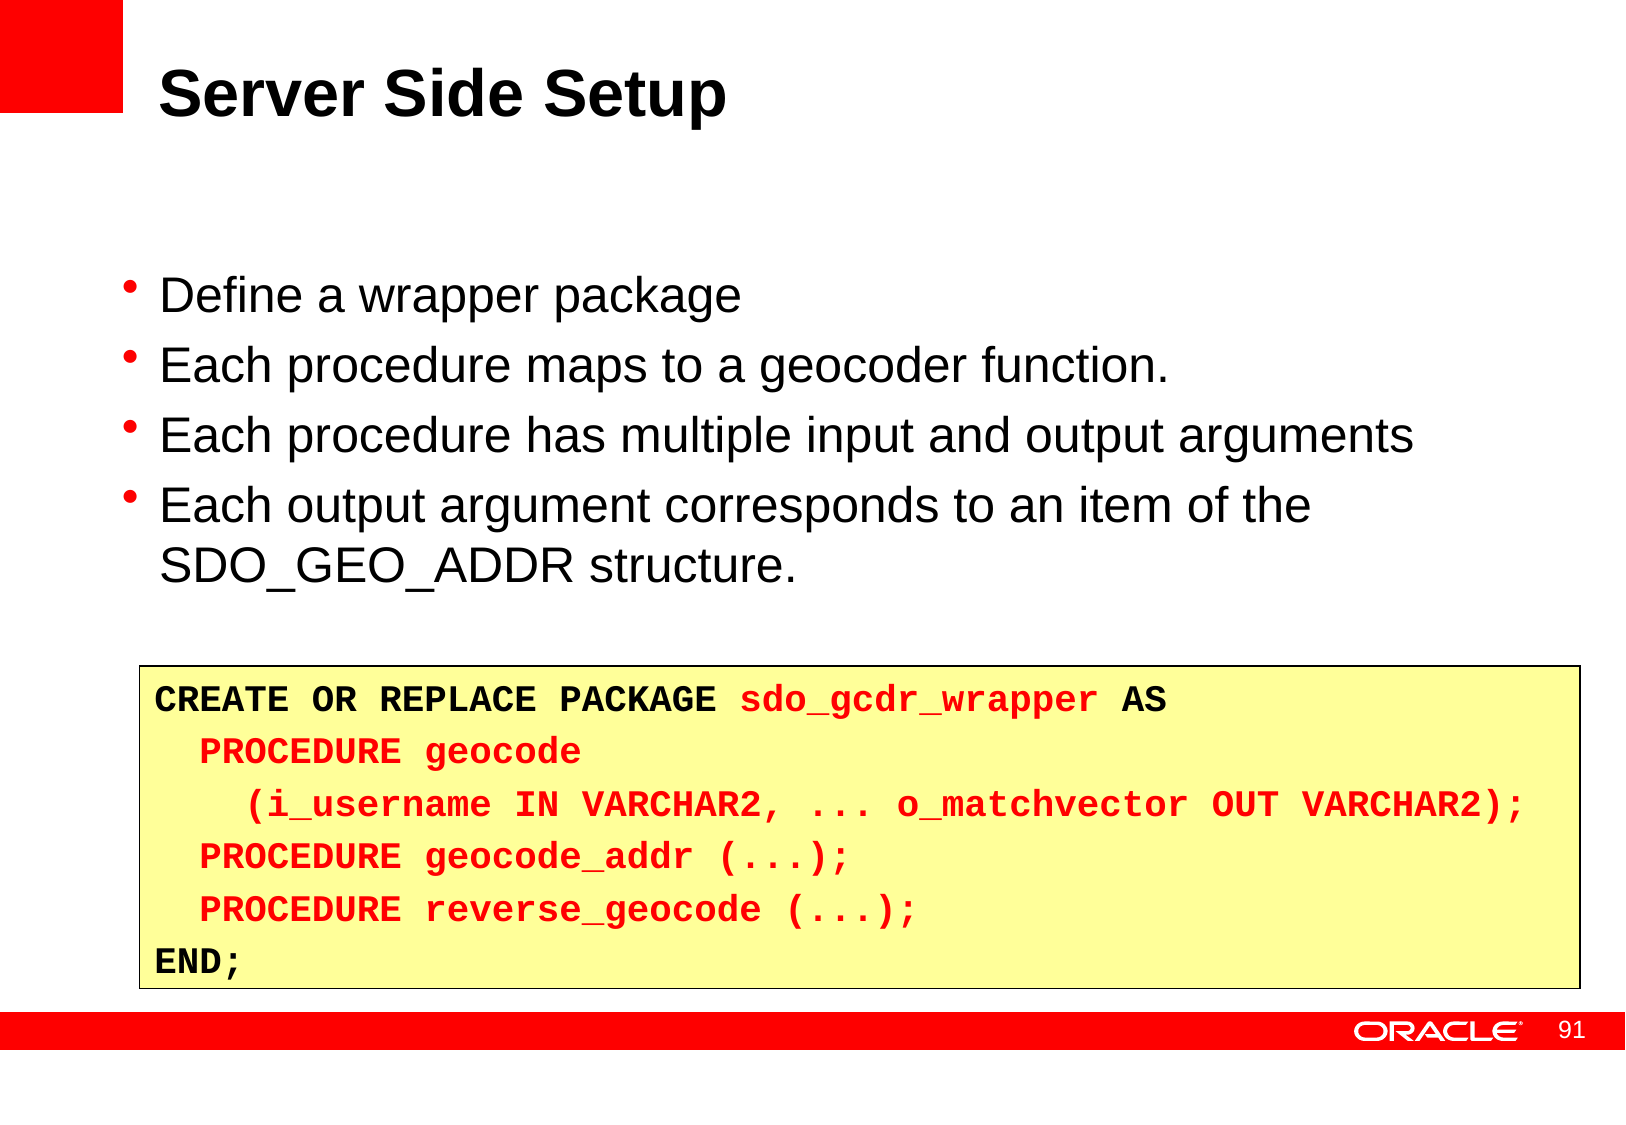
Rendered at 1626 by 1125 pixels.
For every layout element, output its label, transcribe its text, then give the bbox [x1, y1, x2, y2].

picture [0, 0, 123, 113]
text_box CREATE OR REPLACE PACKAGE sdo_gcdr_wrapper AS PROCEDURE geocode (i_username IN VARCHAR2, ... o_matchvector OUT VARCHAR2); PROCEDURE geocode_addr (...); PROCEDURE reverse_geocode (...); END; [139, 666, 1581, 989]
picture [0, 1012, 1625, 1050]
title Server Side Setup [157, 49, 1506, 205]
list Define a wrapper package Each procedure maps to a geocoder function. Each procedure has multiple input and output arguments Each output argument corresponds to an item of the SDO_GEO_ADDR structure. [121, 262, 1462, 976]
